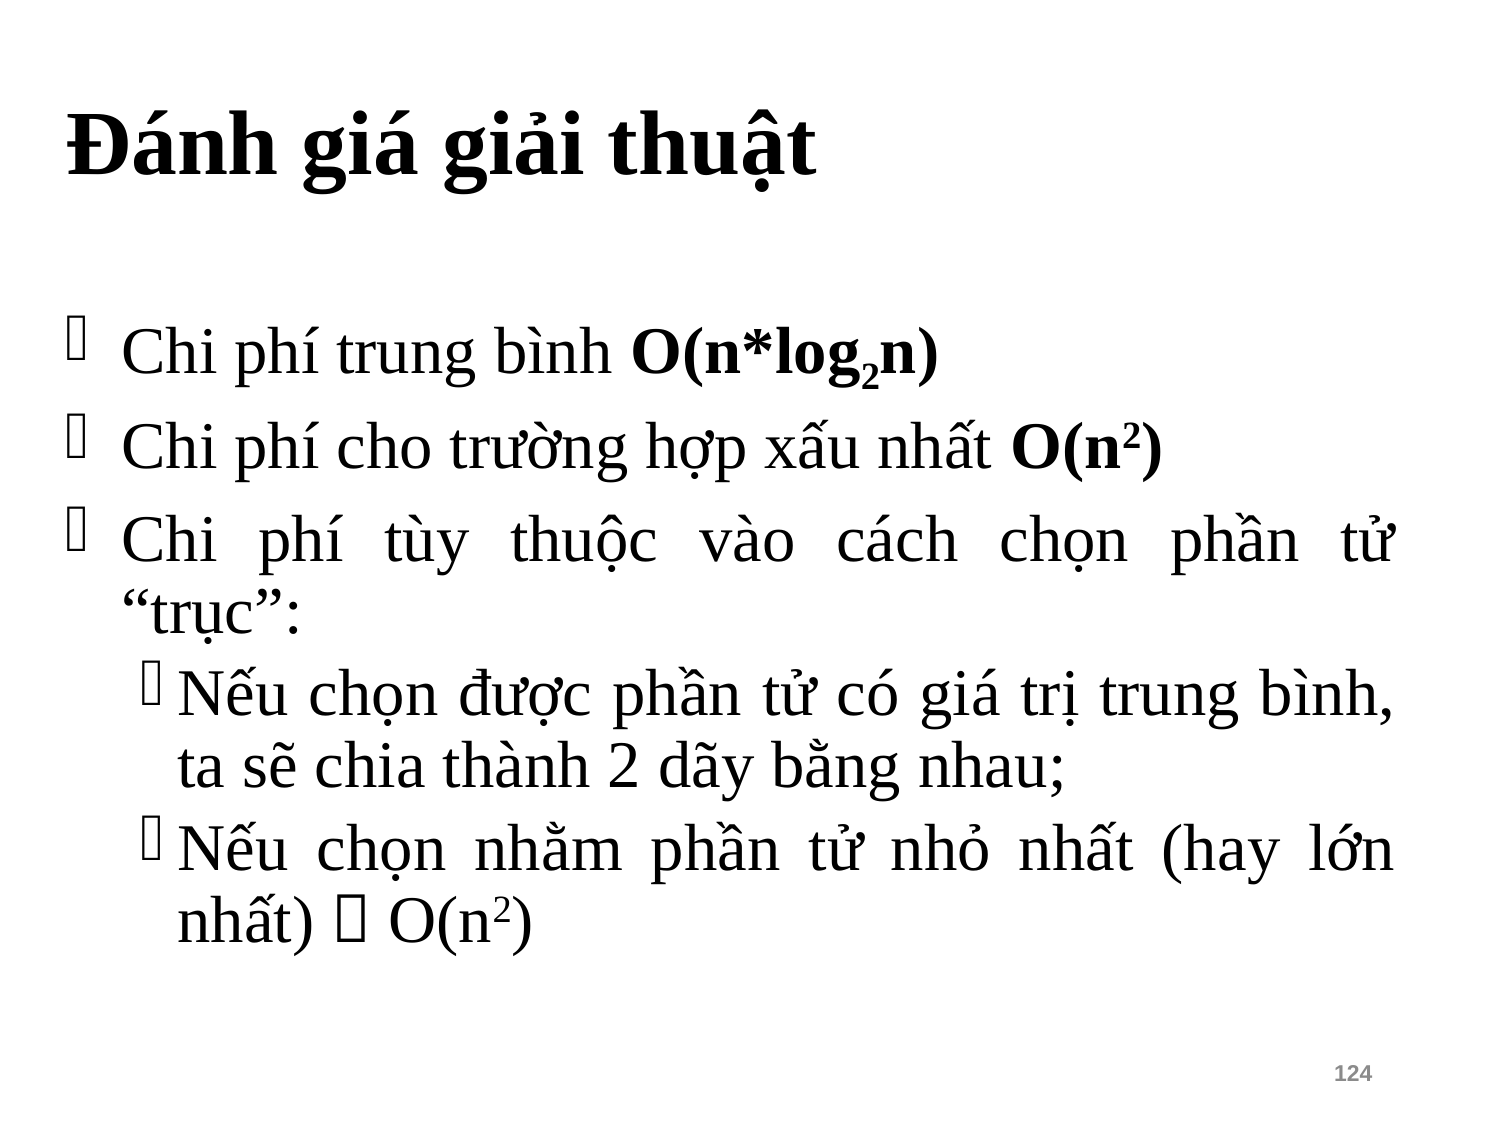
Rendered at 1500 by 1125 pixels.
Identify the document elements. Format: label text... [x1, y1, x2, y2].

list Đánh giá giải thuật Chi phí trung bình O(n*log2n) Chi phí cho trường hợp xấu nhất O(n2) Chi phí tùy thuộc vào cách chọn phần tử “trục”: Nếu chọn được phần tử có giá trị trung bình, ta sẽ chia thành 2 dãy bằng nhau; Nếu chọn nhằm phần tử nhỏ nhất (hay lớn nhất)  O(n2) [50, 87, 1413, 1062]
slide_number 124 [1050, 1042, 1388, 1103]
